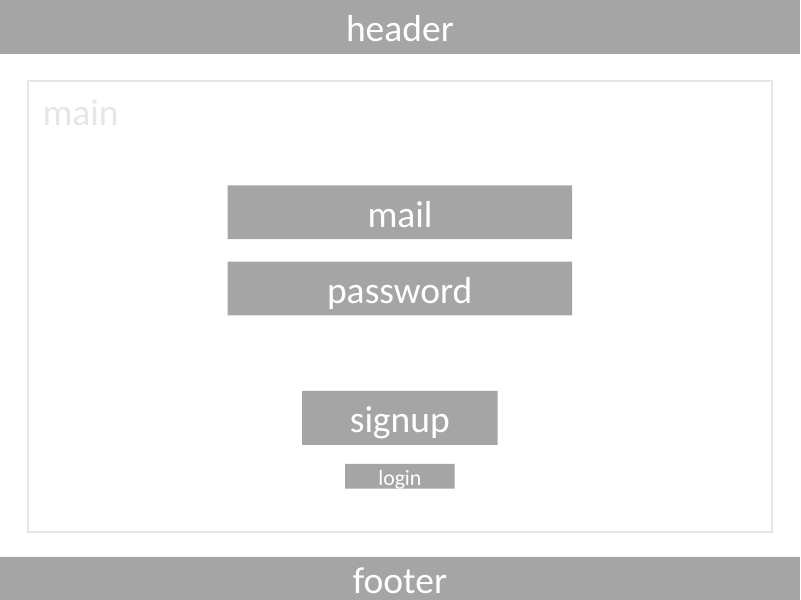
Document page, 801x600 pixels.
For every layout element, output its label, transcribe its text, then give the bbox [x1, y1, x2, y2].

text_box footer [0, 556, 800, 600]
text_box header [0, 0, 800, 55]
text_box login [344, 463, 456, 490]
text_box mail [227, 184, 573, 240]
text_box password [227, 261, 573, 317]
text_box signup [301, 390, 499, 446]
text_box main [27, 80, 773, 533]
